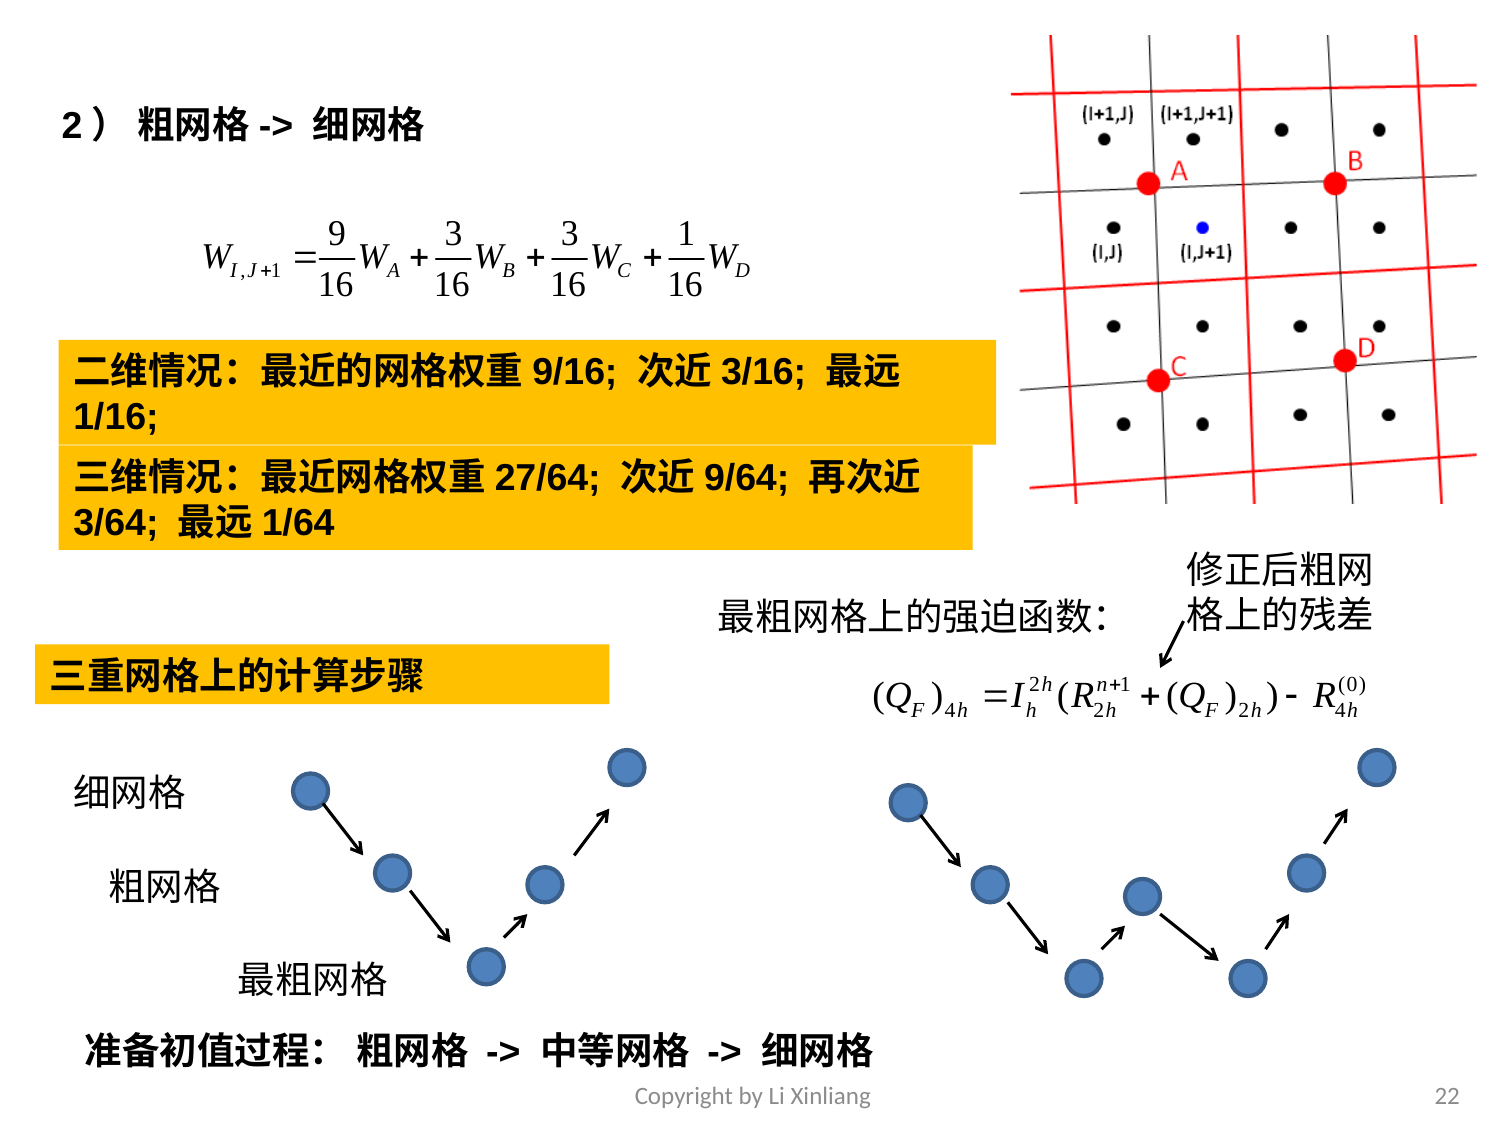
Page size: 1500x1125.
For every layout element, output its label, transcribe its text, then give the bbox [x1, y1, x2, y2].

text_box [372, 853, 413, 893]
text_box [1122, 876, 1163, 917]
footer Copyright by Li Xinliang [515, 1080, 991, 1125]
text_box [866, 667, 1375, 727]
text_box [1159, 913, 1219, 962]
text_box [607, 747, 647, 788]
picture [1007, 34, 1477, 505]
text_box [1318, 814, 1354, 839]
text_box [1357, 747, 1397, 788]
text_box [1259, 919, 1296, 944]
text_box [290, 771, 331, 811]
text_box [1001, 907, 1055, 949]
text_box [888, 783, 928, 823]
slide_number 22 [1125, 1065, 1475, 1125]
text_box 2） 粗网格-> 细网格 [46, 93, 610, 154]
text_box [1286, 853, 1327, 893]
text_box [970, 865, 1010, 905]
text_box 二维情况：最近的网格权重9/16; 次近3/16; 最远1/16; [58, 339, 997, 445]
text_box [1148, 632, 1196, 657]
text_box 三维情况：最近网格权重27/64; 次近9/64; 再次近3/64; 最远1/64 [58, 445, 973, 550]
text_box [404, 896, 457, 938]
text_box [568, 814, 616, 850]
text_box [1064, 958, 1104, 999]
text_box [198, 210, 758, 305]
text_box 准备初值过程： 粗网格 -> 中等网格 -> 细网格 [70, 1019, 1102, 1080]
text_box 最粗网格 [222, 949, 422, 1009]
text_box 最粗网格上的强迫函数： [703, 585, 1171, 646]
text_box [1101, 925, 1126, 950]
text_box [503, 913, 528, 938]
text_box 修正后粗网格上的残差 [1171, 538, 1407, 644]
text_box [316, 809, 370, 850]
text_box [466, 947, 506, 987]
text_box 细网格 [58, 761, 223, 822]
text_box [914, 820, 967, 862]
text_box 三重网格上的计算步骤 [35, 644, 610, 705]
text_box 粗网格 [93, 855, 258, 916]
text_box [525, 865, 565, 905]
text_box [1228, 958, 1268, 999]
